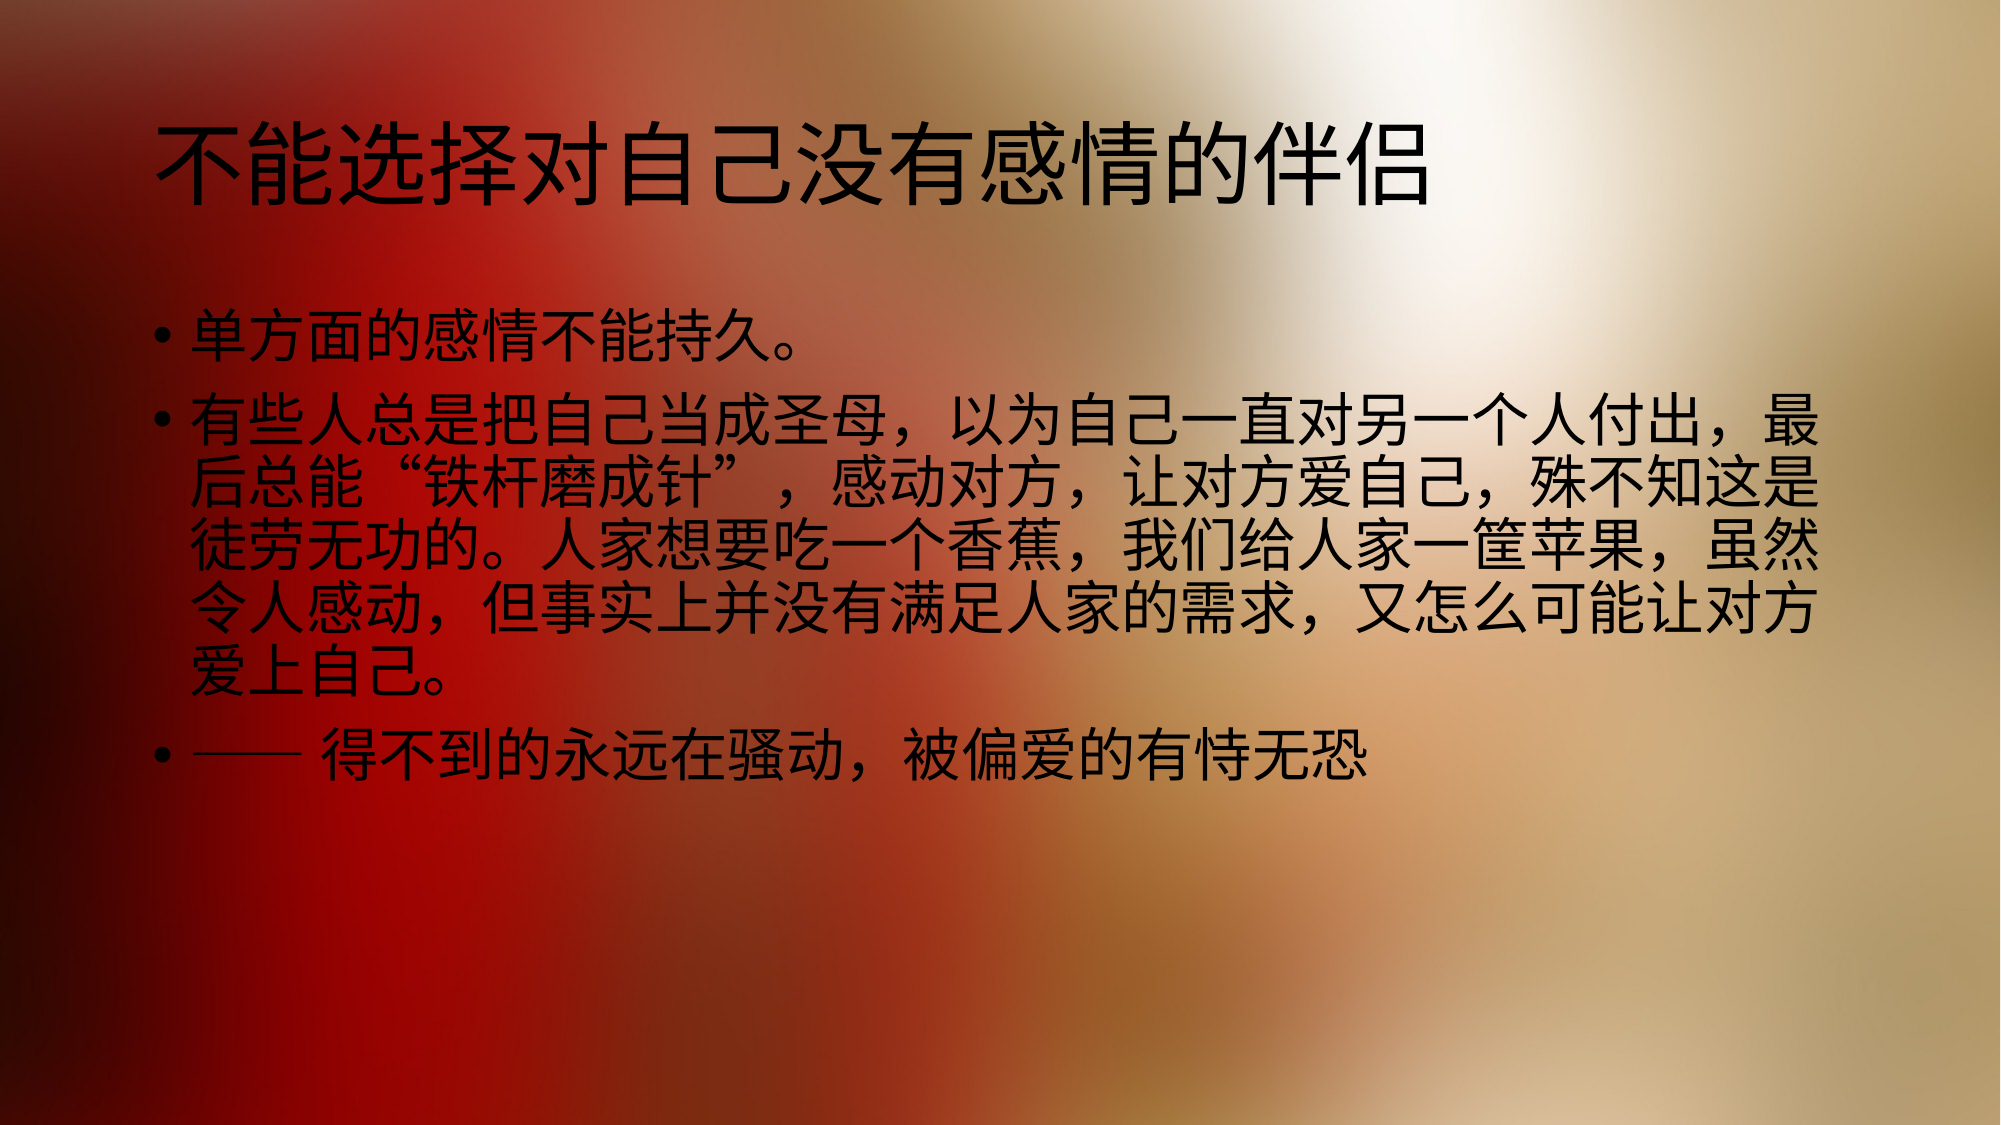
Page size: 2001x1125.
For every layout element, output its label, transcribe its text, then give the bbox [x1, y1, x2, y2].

title 不能选择对自己没有感情的伴侣 [137, 59, 1863, 278]
picture [0, 0, 2001, 1125]
list 单方面的感情不能持久。 有些人总是把自己当成圣母，以为自己一直对另一个人付出，最后总能“铁杆磨成针”，感动对方，让对方爱自己，殊不知这是徒劳无功的。人家想要吃一个香蕉，我们给人家一筐苹果，虽然令人感动，但事实上并没有满足人家的需求，又怎么可能让对方爱上自己。 ——得不到的永远在骚动，被偏爱的有恃无恐 [137, 299, 1863, 1014]
